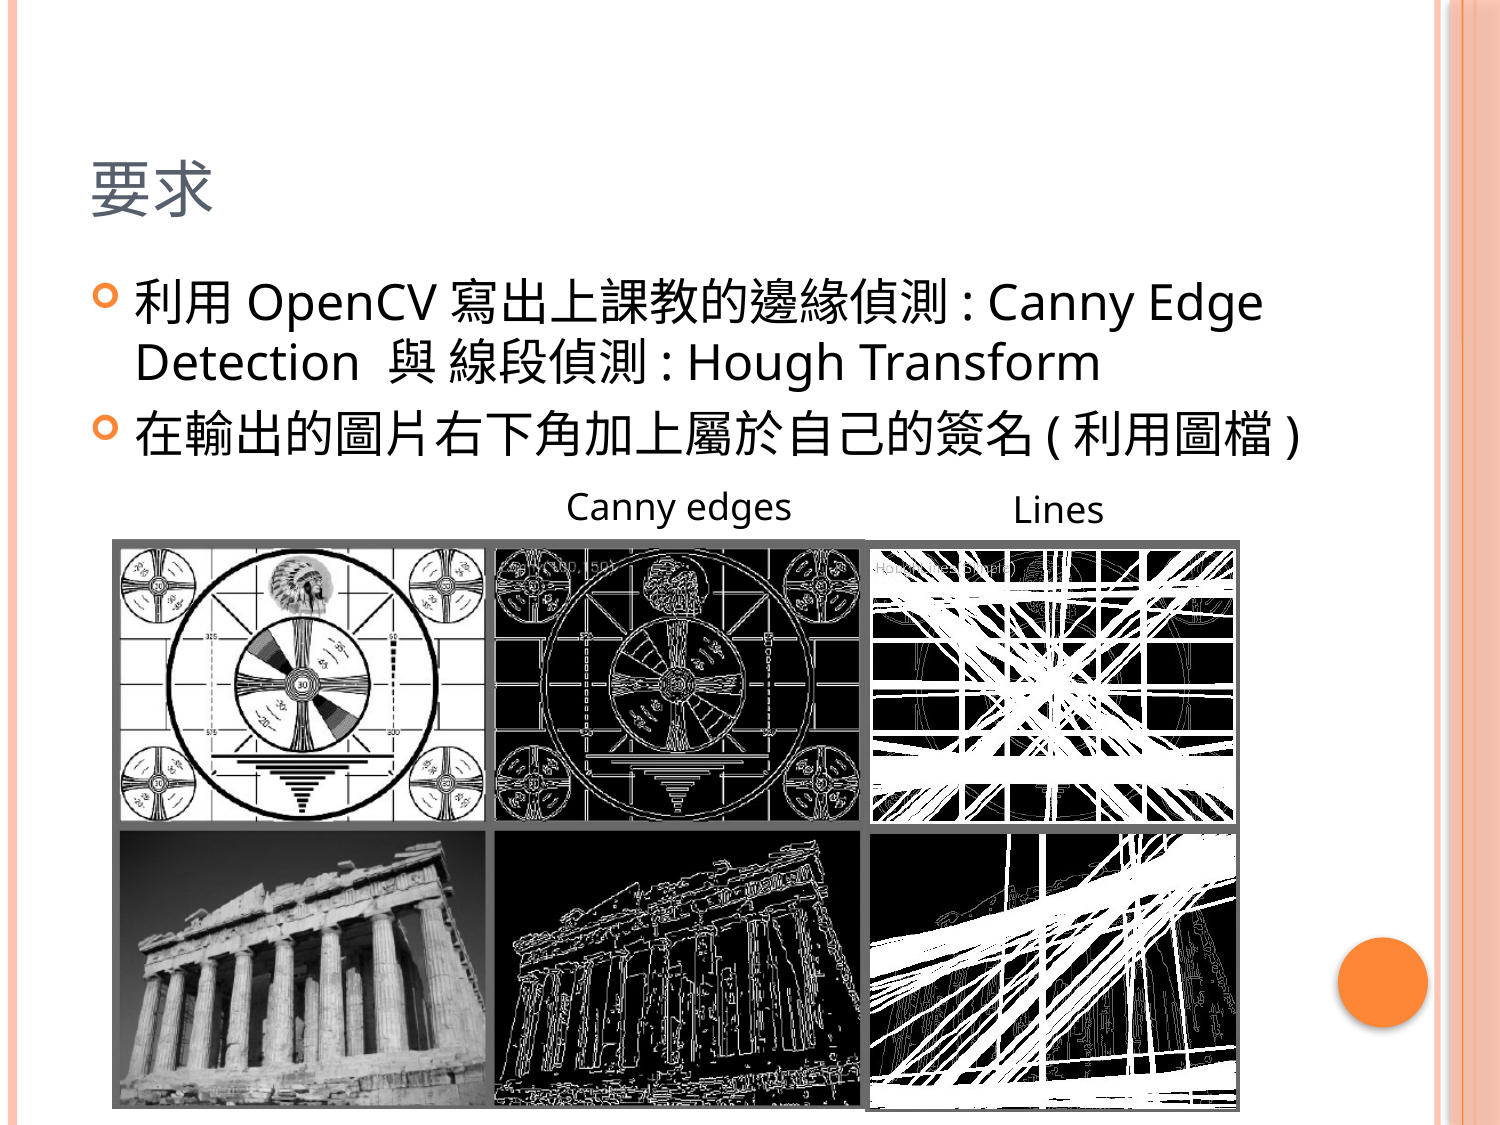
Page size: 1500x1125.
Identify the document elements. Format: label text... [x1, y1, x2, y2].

text_box Lines [997, 478, 1216, 535]
text_box Canny edges [550, 475, 841, 535]
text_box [111, 538, 1241, 1112]
title 要求 [75, 45, 1300, 233]
list 利用OpenCV寫出上課教的邊緣偵測: Canny Edge Detection 與 線段偵測: Hough Transform 在輸出的圖片右下角加上屬於自己的簽名(利用圖檔) [75, 262, 1317, 1062]
